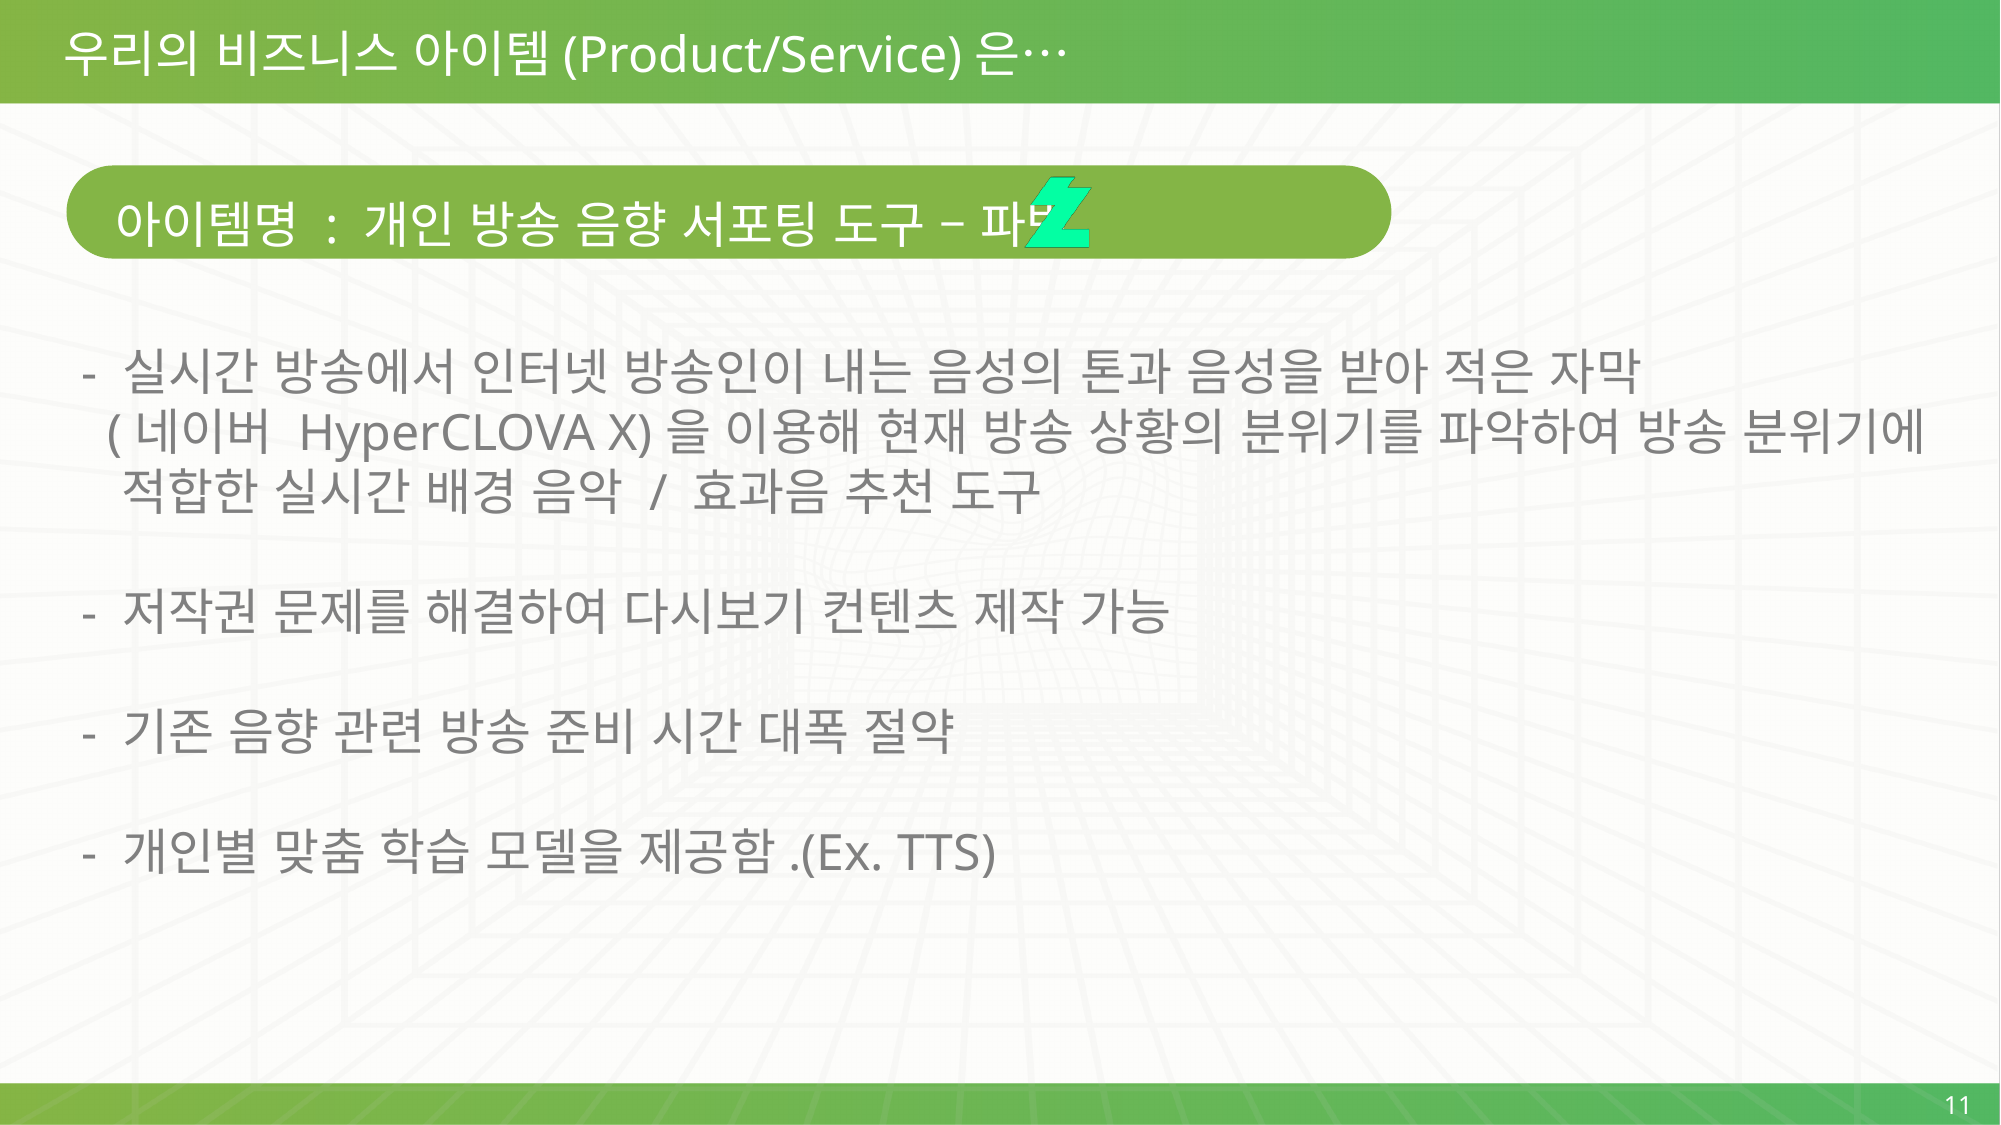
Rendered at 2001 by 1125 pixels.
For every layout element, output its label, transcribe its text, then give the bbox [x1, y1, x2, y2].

picture [0, 0, 2000, 1125]
text_box 아이템명 : 개인 방송 음향 서포팅 도구 – 파밧 [64, 163, 1393, 261]
text_box - 실시간 방송에서 인터넷 방송인이 내는 음성의 톤과 음성을 받아 적은 자막 (네이버 HyperCLOVA X)을 이용해 현재 방송 상황의 분위기를 파악하여 방송 분위기에 적합한 실시간 배경 음악 / 효과음 추천 도구 - 저작권 문제를 해결하여 다시보기 컨텐츠 제작 가능 - 기존 음향 관련 방송 준비 시간 대폭 절약 - 개인별 맞춤 학습 모델을 제공함.(Ex. TTS) [66, 332, 1972, 888]
slide_number 11 [1537, 1076, 1988, 1125]
text_box 우리의 비즈니스 아이템(Product/Service)은… [48, 15, 1086, 91]
